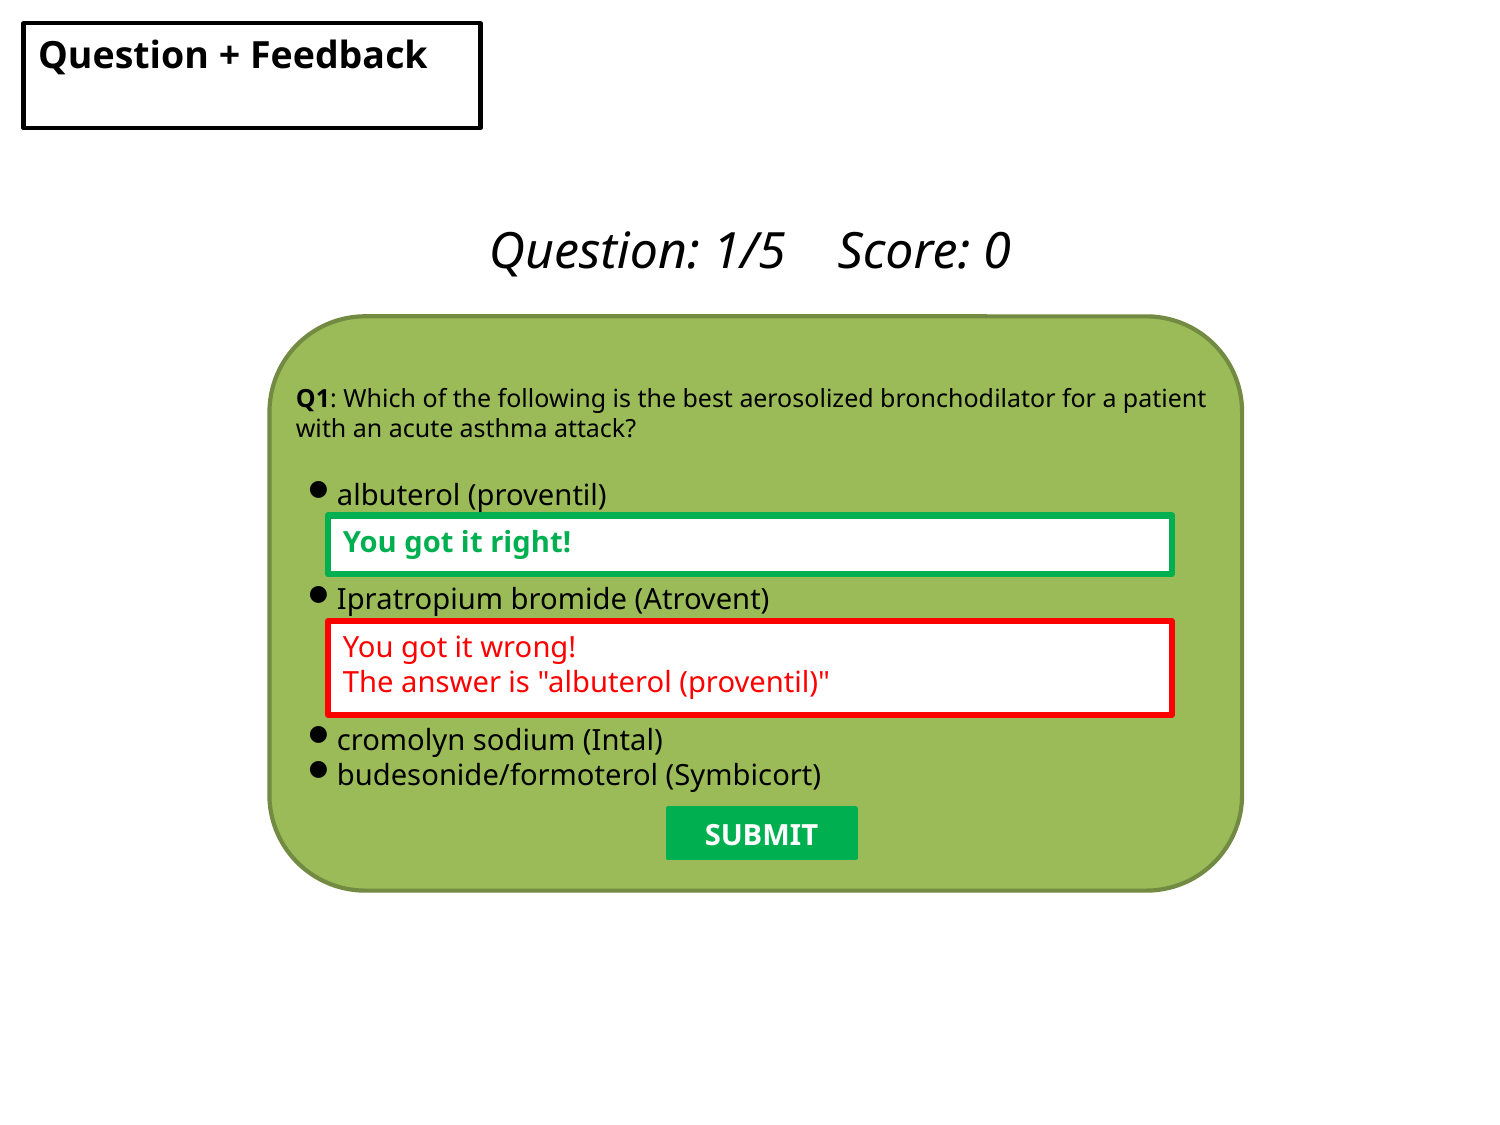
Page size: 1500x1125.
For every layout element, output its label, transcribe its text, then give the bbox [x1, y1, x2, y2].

text_box [267, 314, 1245, 893]
text_box You got it right! [326, 513, 1174, 576]
text_box Q1: Which of the following is the best aerosolized bronchodilator for a patient with an acute asthma attack? [279, 373, 1244, 452]
text_box Question: 1/5 Score: 0 [267, 209, 1232, 288]
text_box Question + Feedback [21, 21, 483, 130]
text_box albuterol (proventil) Ipratropium bromide (Atrovent) cromolyn sodium (Intal) budesonide/formoterol (Symbicort) [292, 468, 961, 799]
text_box You got it wrong! The answer is "albuterol (proventil)" [326, 619, 1174, 717]
text_box SUBMIT [666, 806, 858, 860]
